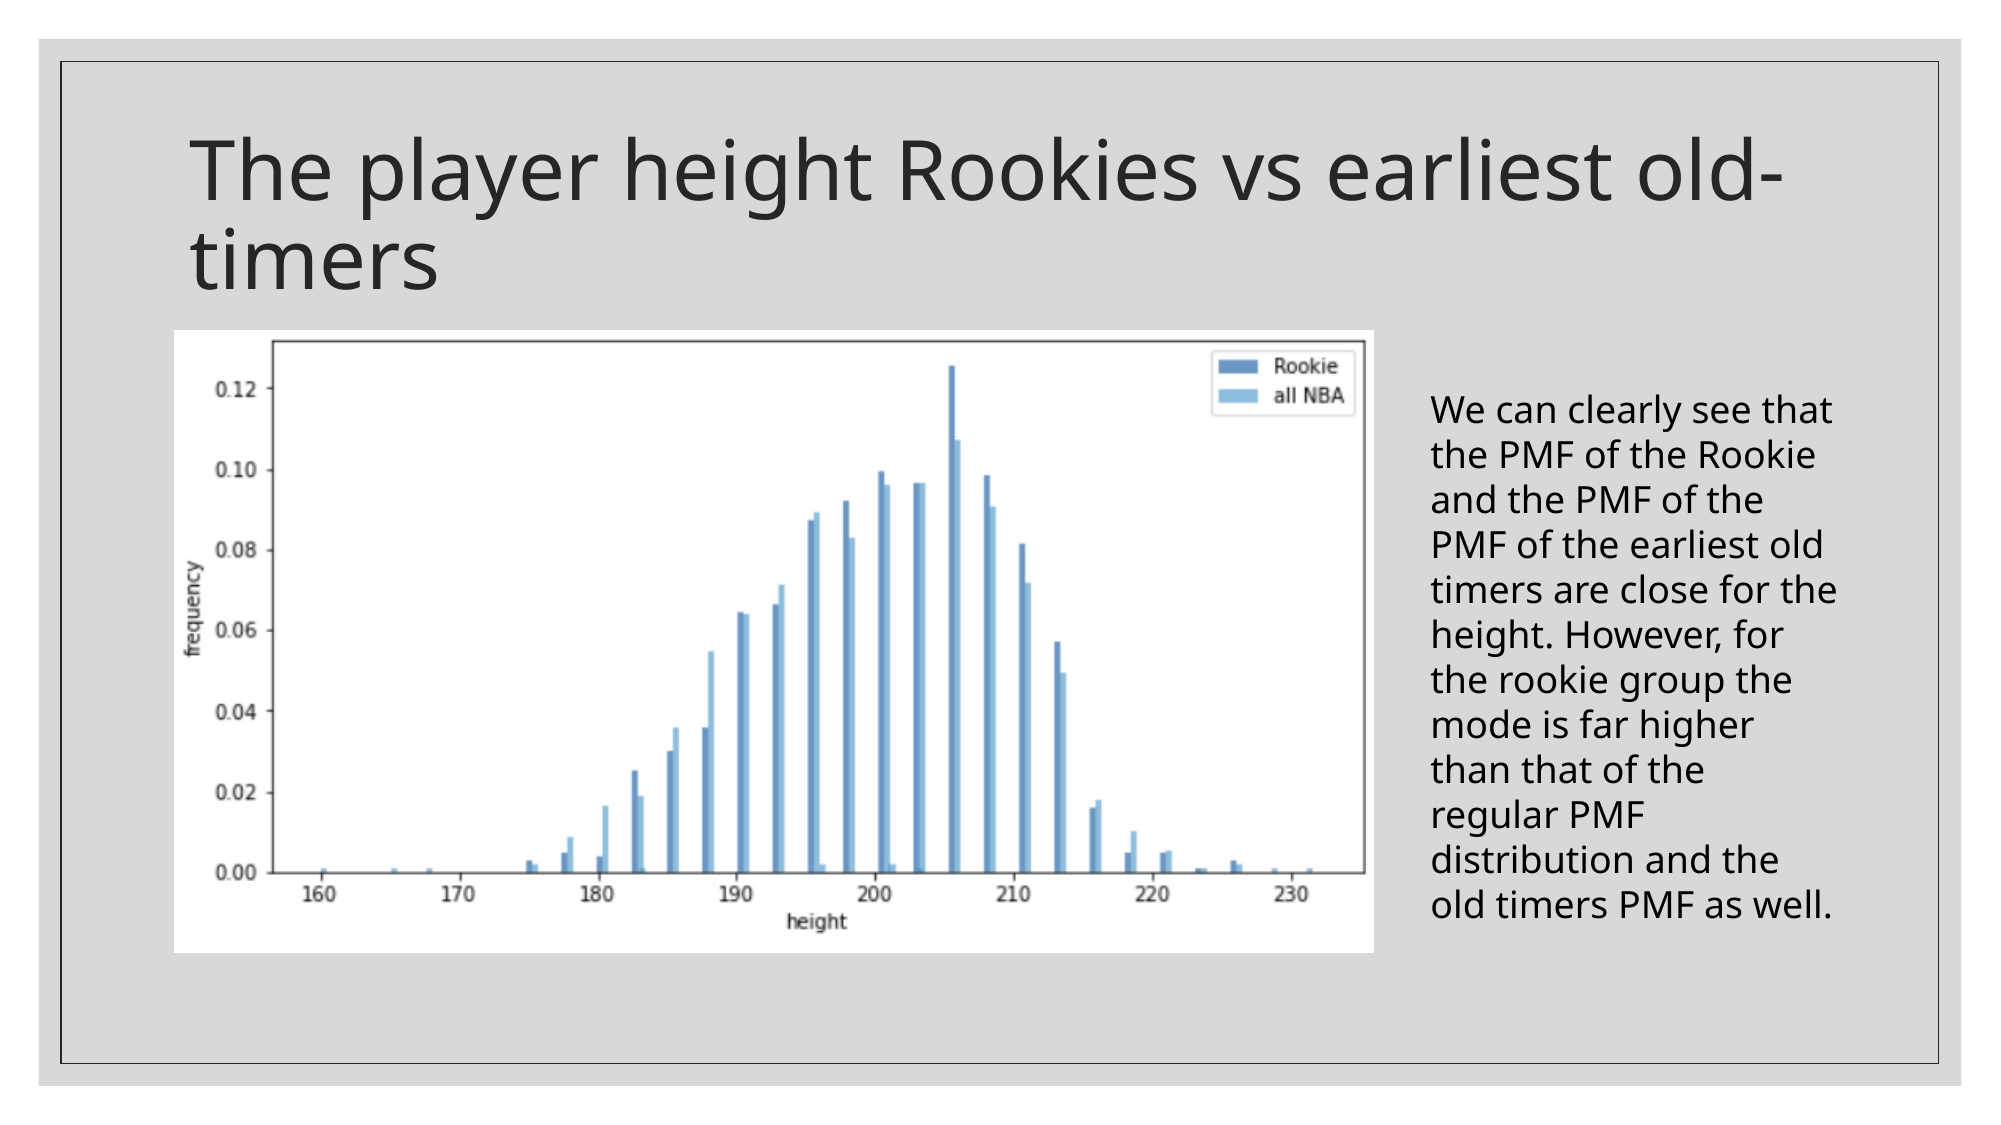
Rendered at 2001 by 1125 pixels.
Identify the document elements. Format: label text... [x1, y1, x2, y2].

text_box We can clearly see that the PMF of the Rookie and the PMF of the PMF of the earliest old timers are close for the height. However, for the rookie group the mode is far higher than that of the regular PMF distribution and the old timers PMF as well. [1415, 378, 1858, 934]
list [174, 330, 1374, 953]
title The player height Rookies vs earliest old-timers [174, 105, 1825, 331]
